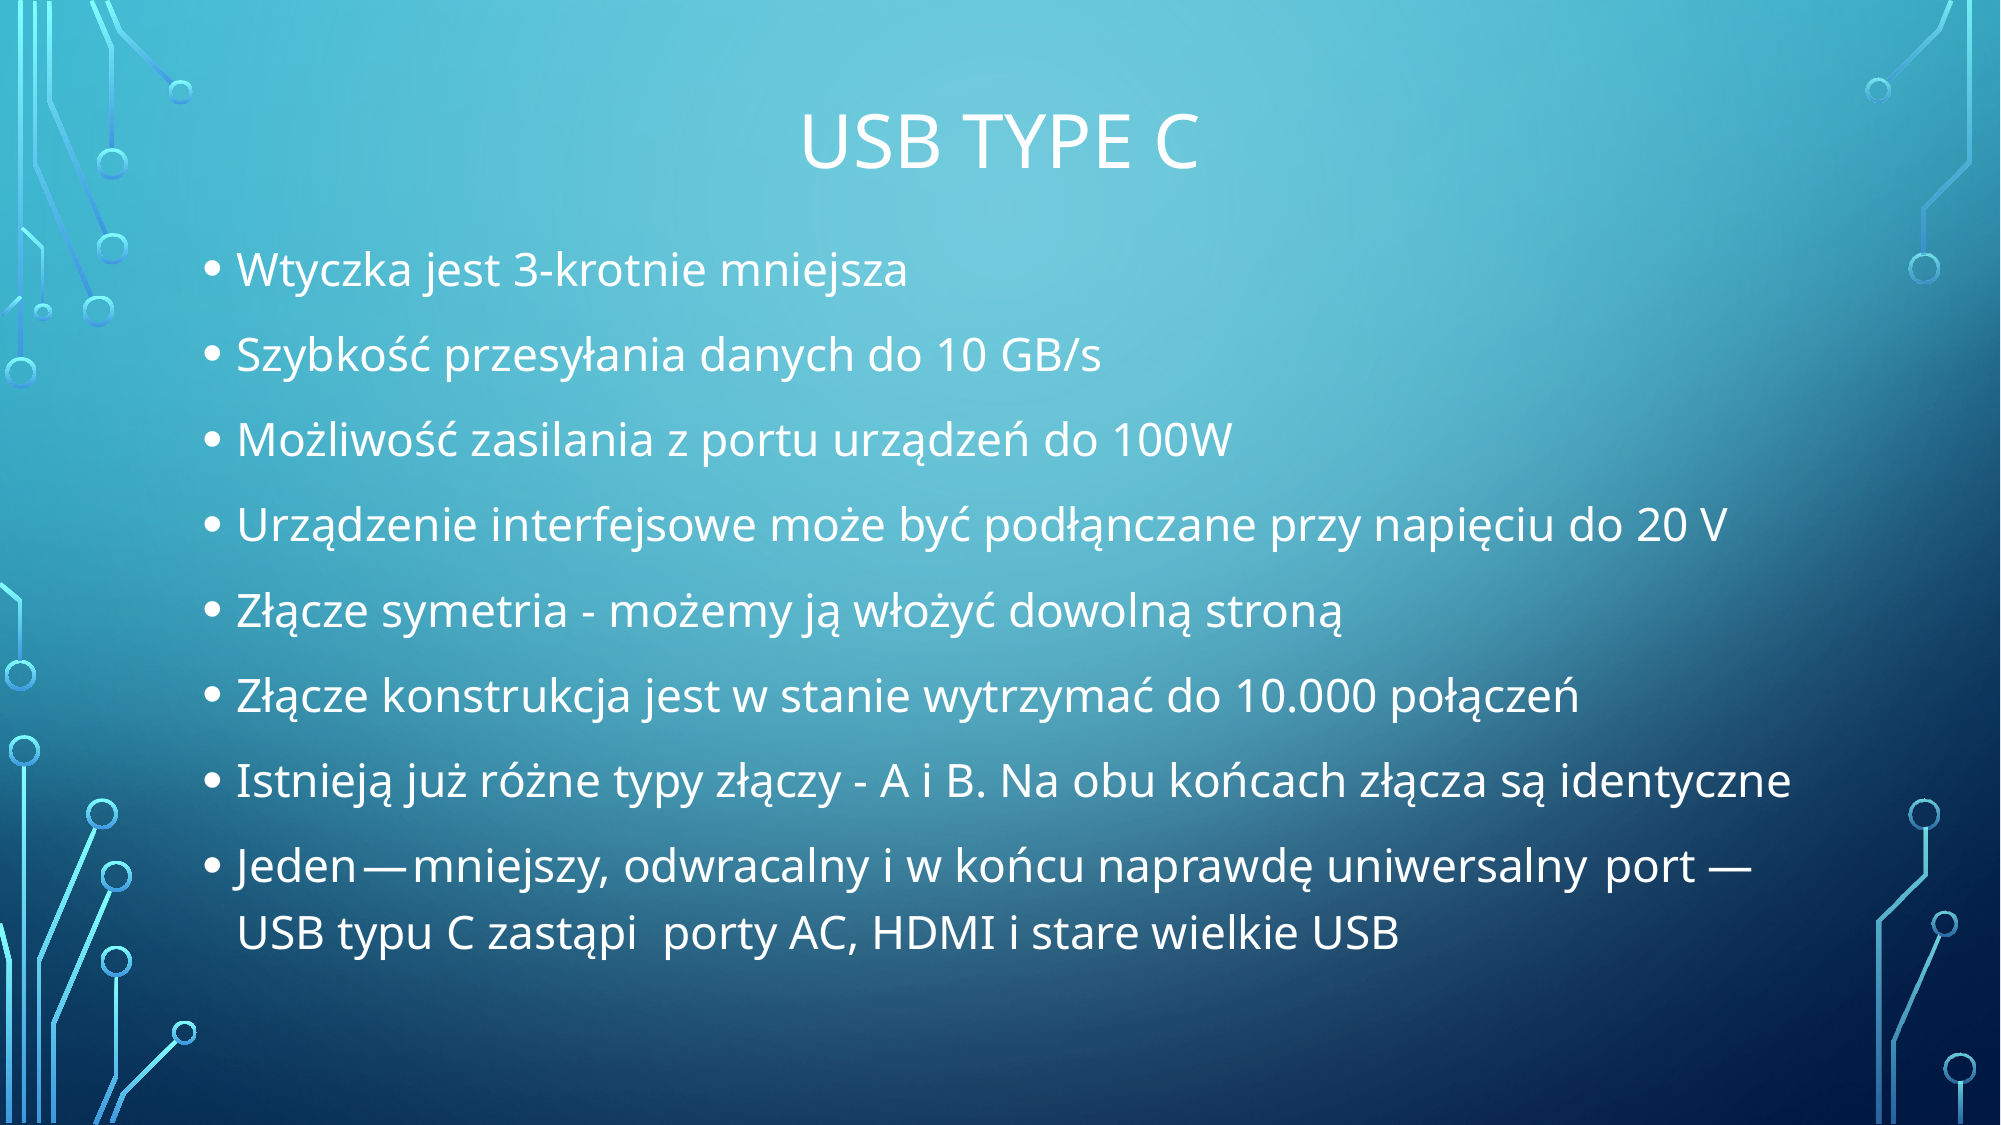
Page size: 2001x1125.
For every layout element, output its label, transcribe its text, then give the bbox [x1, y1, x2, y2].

title USB TYPE C [187, 67, 1813, 221]
list Wtyczka jest 3-krotnie mniejsza Szybkość przesyłania danych do 10 GB/s Możliwość zasilania z portu urządzeń do 100W Urządzenie interfejsowe może być podłąnczane przy napięciu do 20 V Złącze symetria - możemy ją włożyć dowolną stroną Złącze konstrukcja jest w stanie wytrzymać do 10.000 połączeń Istnieją już różne typy złączy - A i B. Na obu końcach złącza są identyczne Jeden — mniejszy, odwracalny i w końcu naprawdę uniwersalny port — USB typu C zastąpi porty AC, HDMI i stare wielkie USB [187, 221, 1813, 1025]
